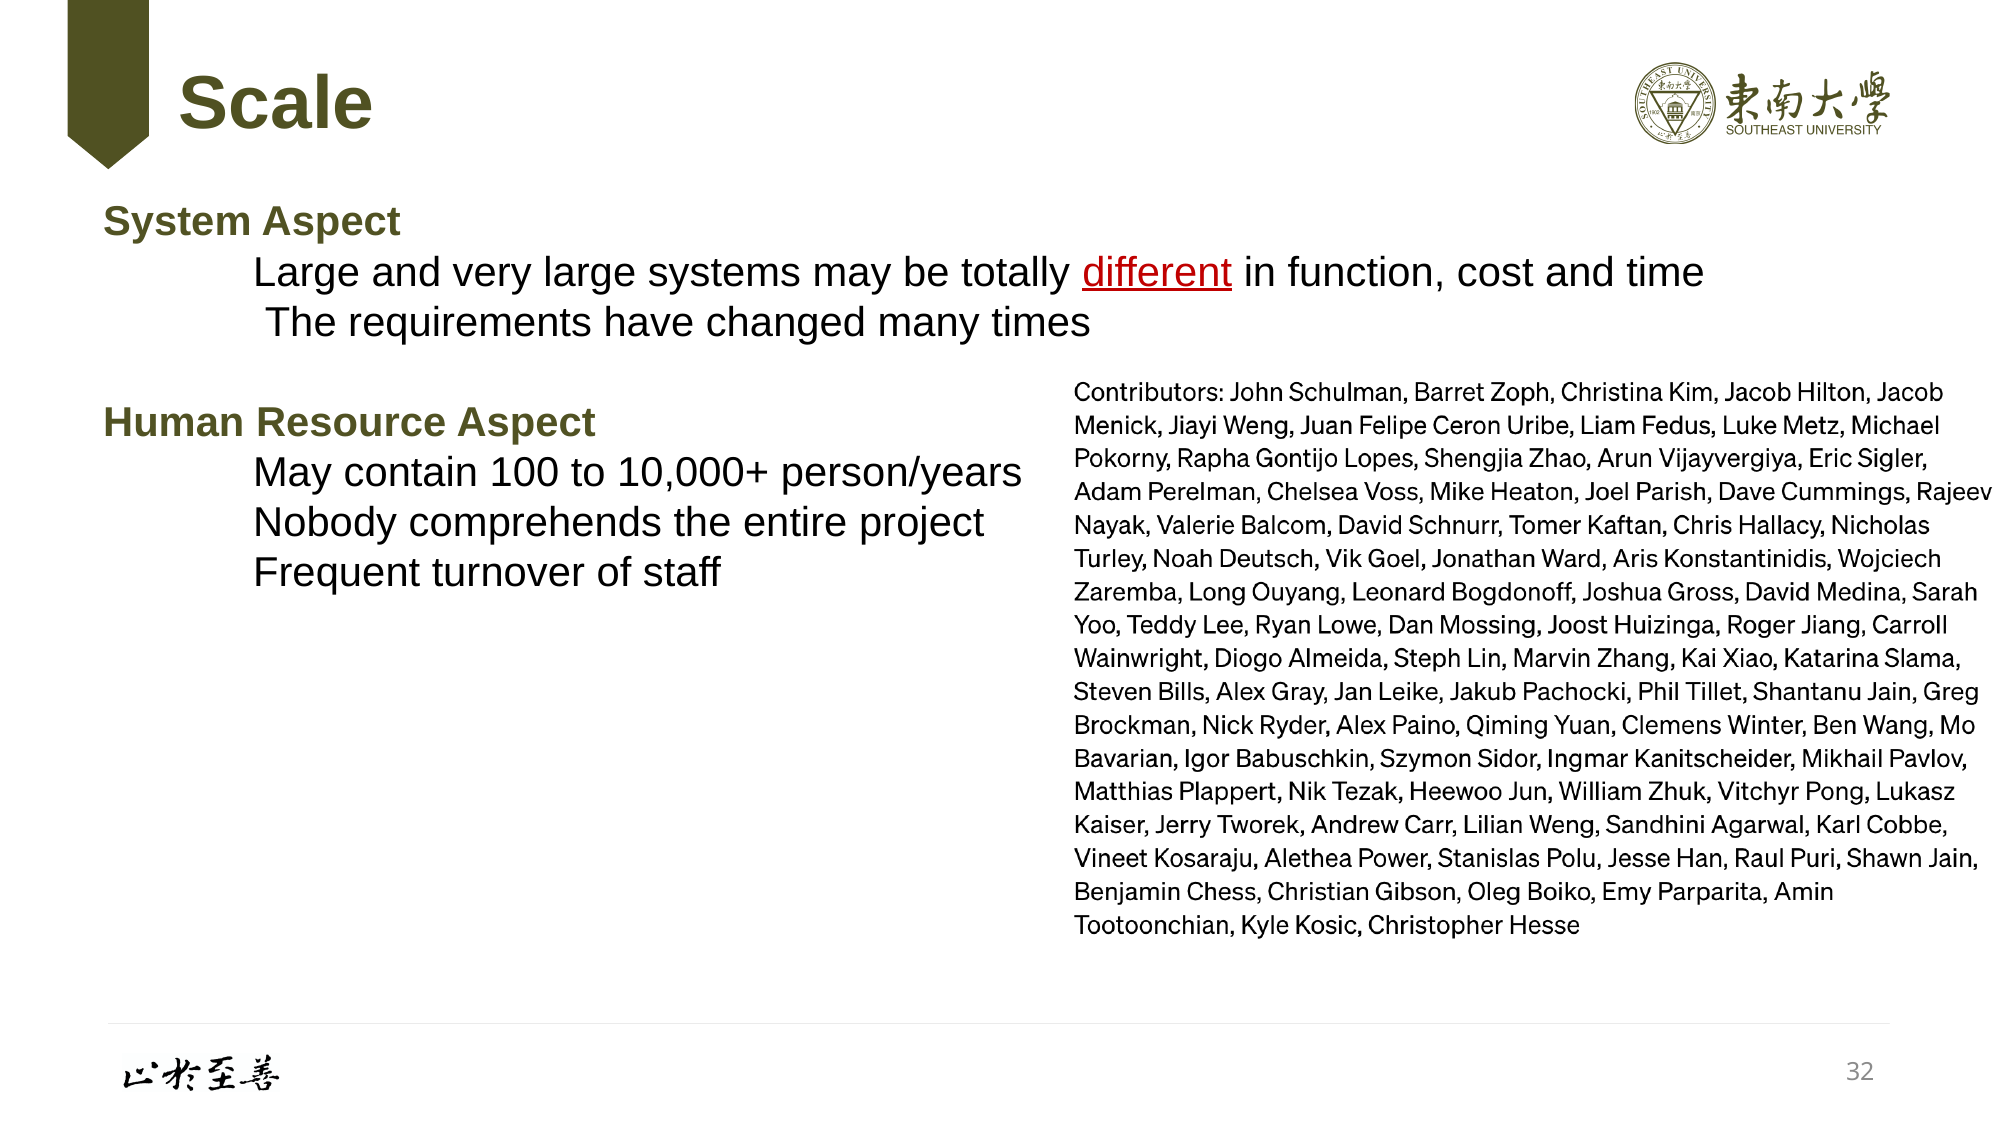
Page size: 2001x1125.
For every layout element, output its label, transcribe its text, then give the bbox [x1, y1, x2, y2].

picture [122, 1053, 280, 1092]
text_box System Aspect Large and very large systems may be totally different in function, cost and time The requirements have changed many times Human Resource Aspect May contain 100 to 10,000+ person/years Nobody comprehends the entire project Frequent turnover of staff [88, 186, 1850, 652]
picture [1050, 369, 2000, 944]
title Scale [178, 39, 1519, 169]
slide_number 32 [1439, 1042, 1890, 1103]
